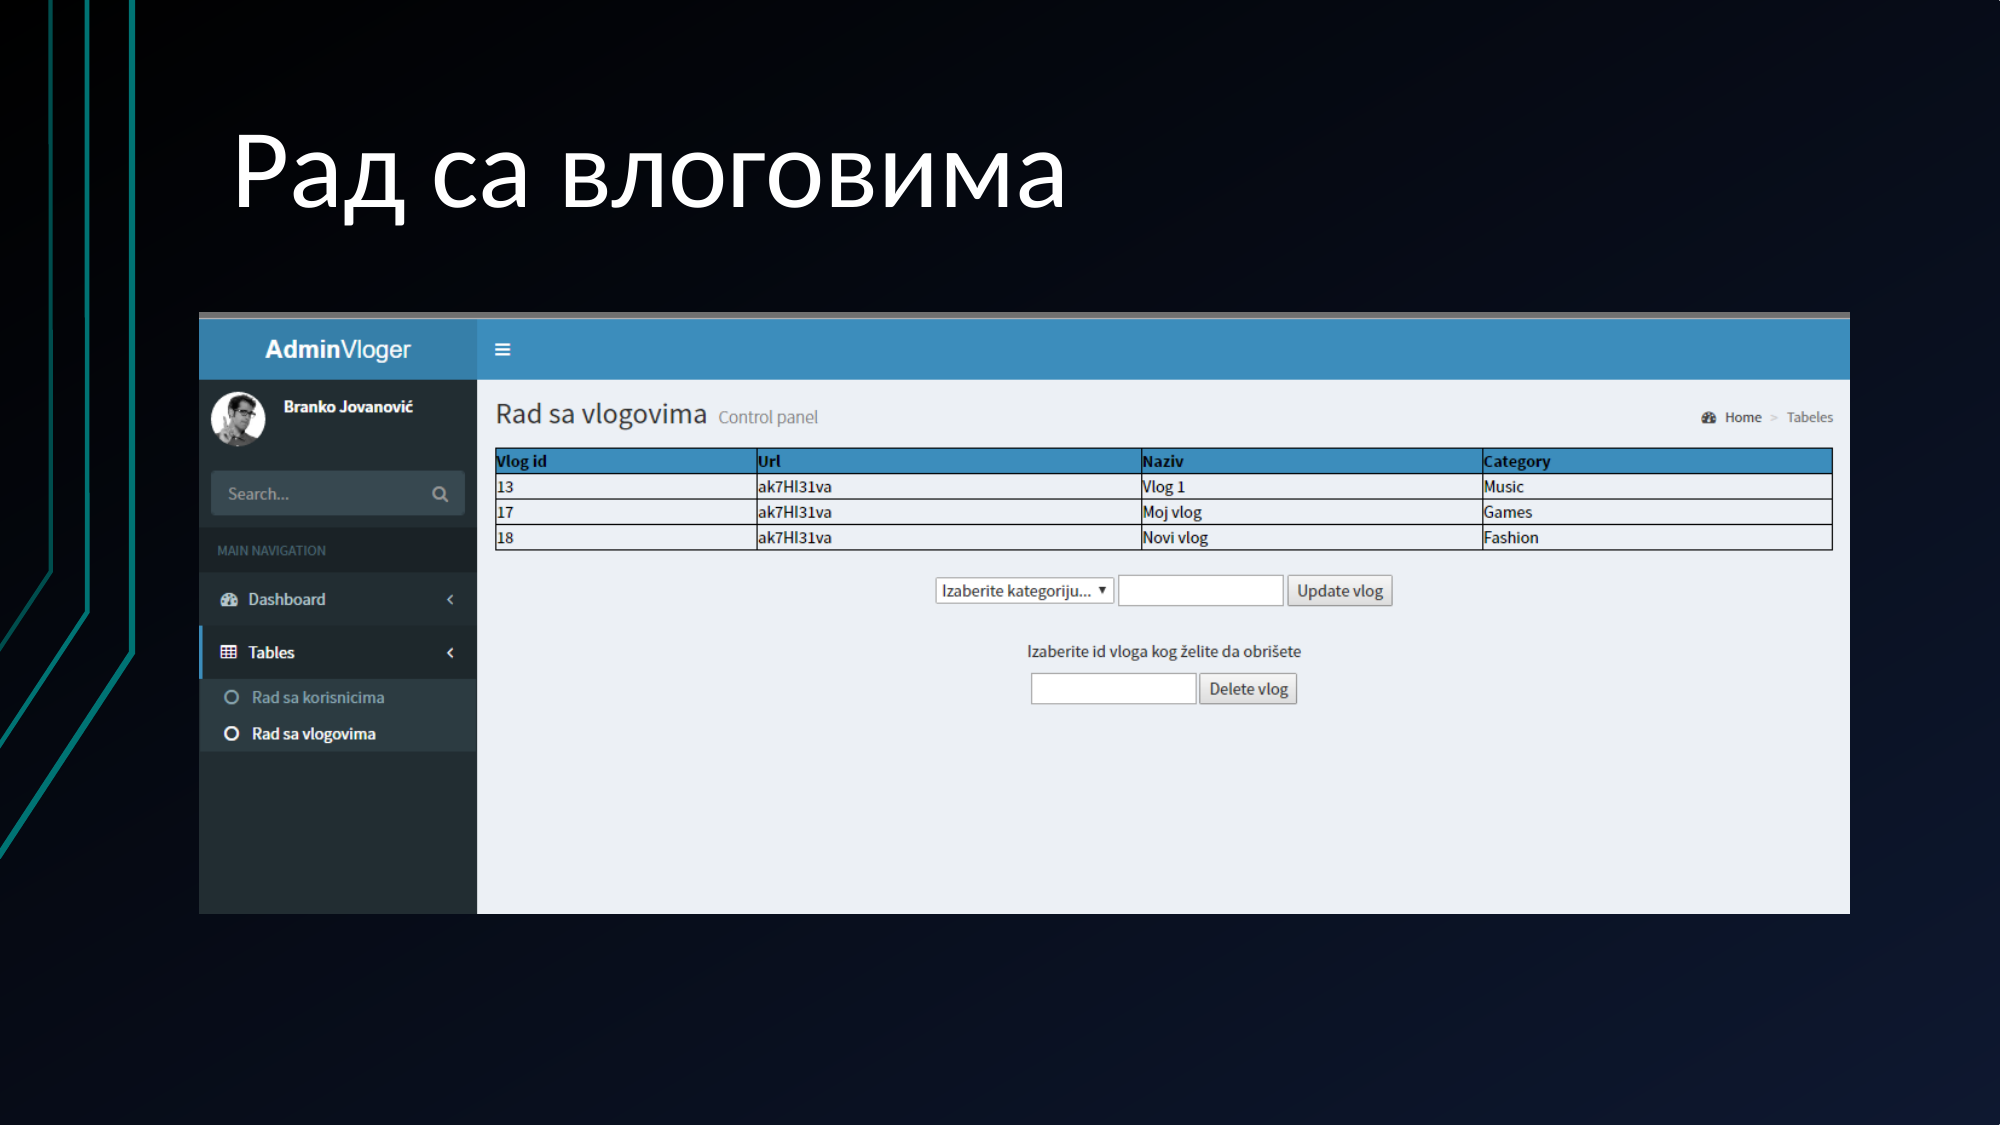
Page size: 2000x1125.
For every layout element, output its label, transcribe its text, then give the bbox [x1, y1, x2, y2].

text_box Рад са влоговима [216, 87, 1086, 238]
picture [199, 312, 1850, 914]
